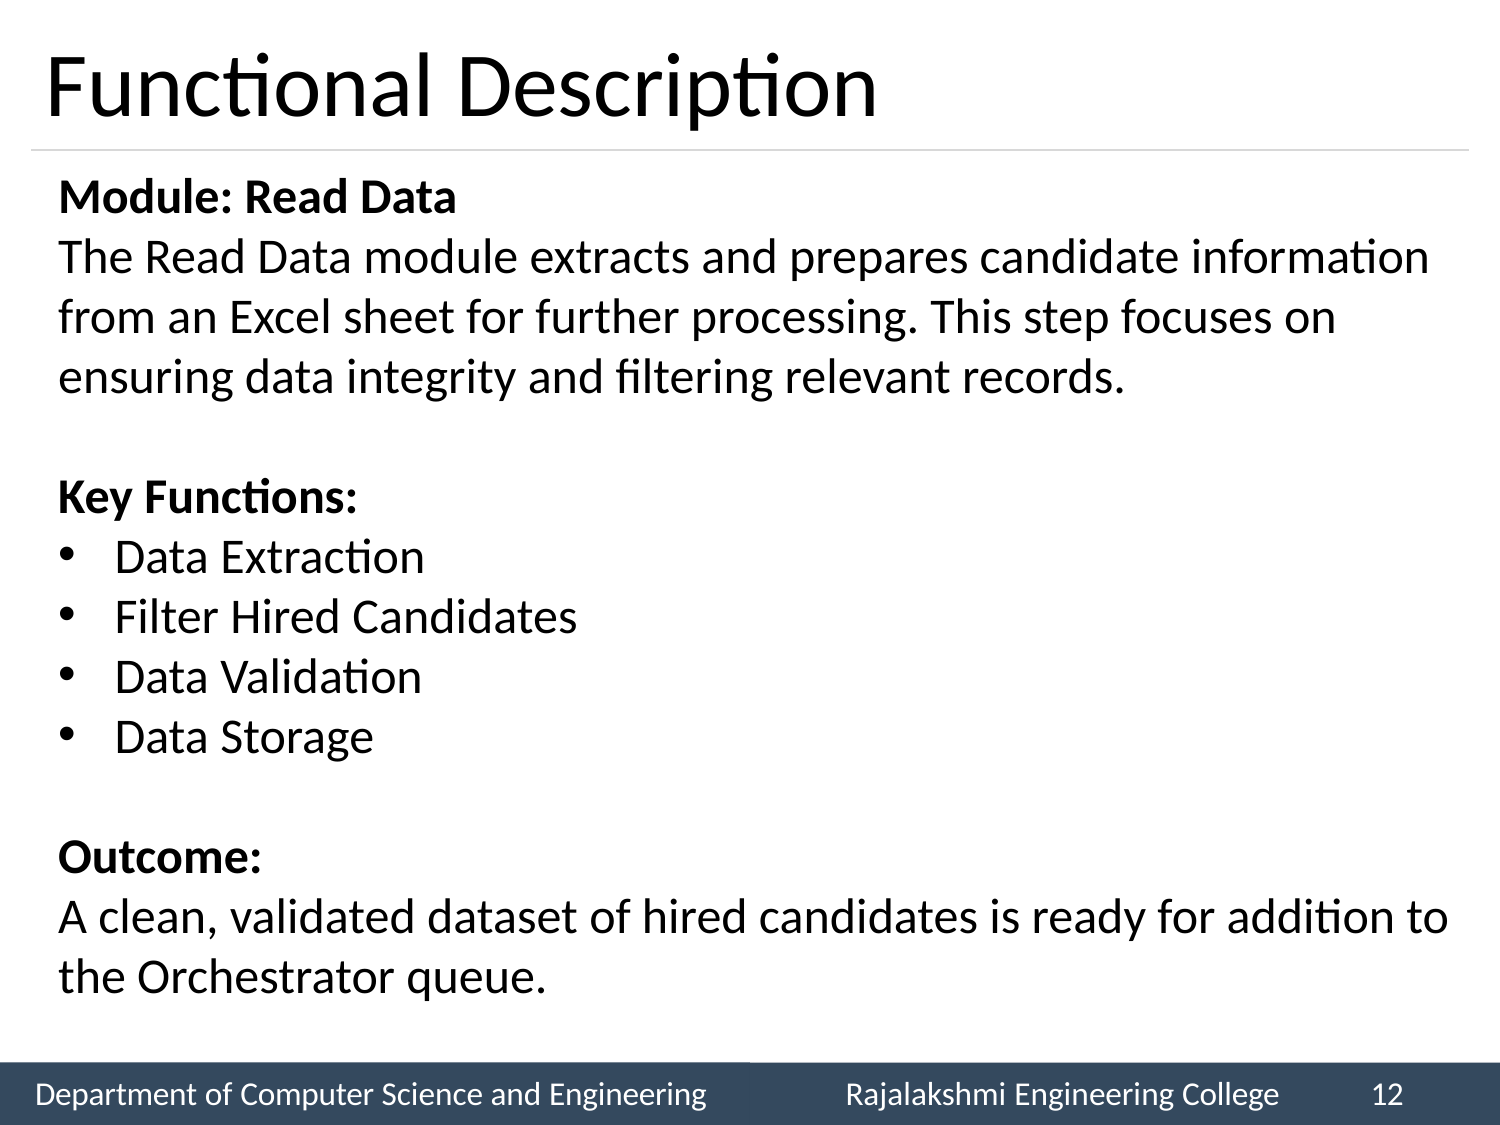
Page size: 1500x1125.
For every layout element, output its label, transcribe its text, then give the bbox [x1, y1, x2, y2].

title Functional Description [43, 22, 1387, 155]
slide_number Rajalakshmi Engineering College [843, 1078, 1284, 1125]
footer Department of Computer Science and Engineering [32, 1078, 717, 1125]
text_box Module: Read Data The Read Data module extracts and prepares candidate information from an Excel sheet for further processing. This step focuses on ensuring data integrity and filtering relevant records. Key Functions: Data Extraction Filter Hired Candidates Data Validation Data Storage Outcome: A clean, validated dataset of hired candidates is ready for addition to the Orchestrator queue. [43, 155, 1474, 1011]
picture [0, 1058, 1500, 1125]
slide_number 12 [1368, 1078, 1407, 1125]
